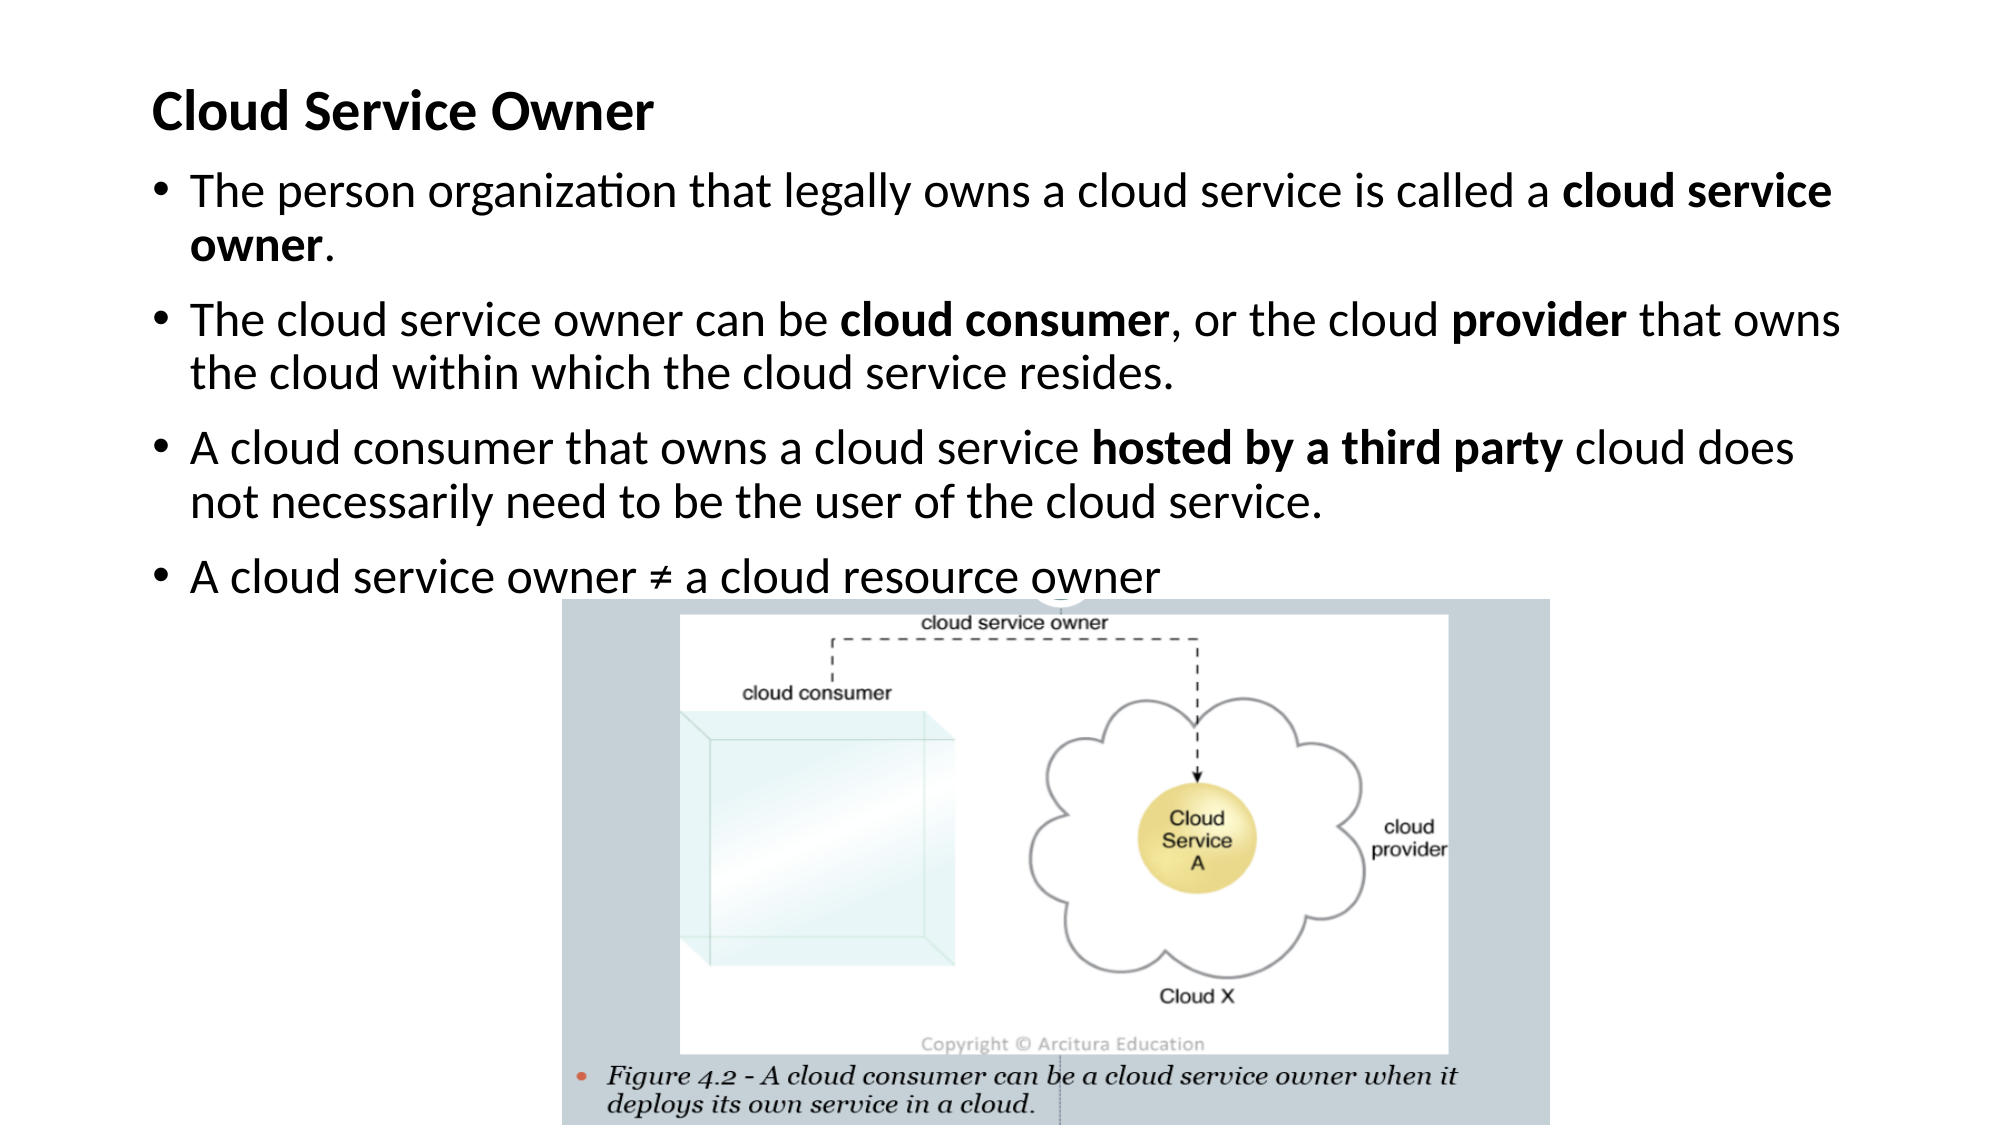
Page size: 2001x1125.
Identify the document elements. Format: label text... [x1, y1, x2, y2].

picture [561, 599, 1550, 1125]
list Cloud Service Owner The person organization that legally owns a cloud service is called a cloud service owner. The cloud service owner can be cloud consumer, or the cloud provider that owns the cloud within which the cloud service resides. A cloud consumer that owns a cloud service hosted by a third party cloud does not necessarily need to be the user of the cloud service. A cloud service owner ≠ a cloud resource owner [137, 72, 1863, 1014]
